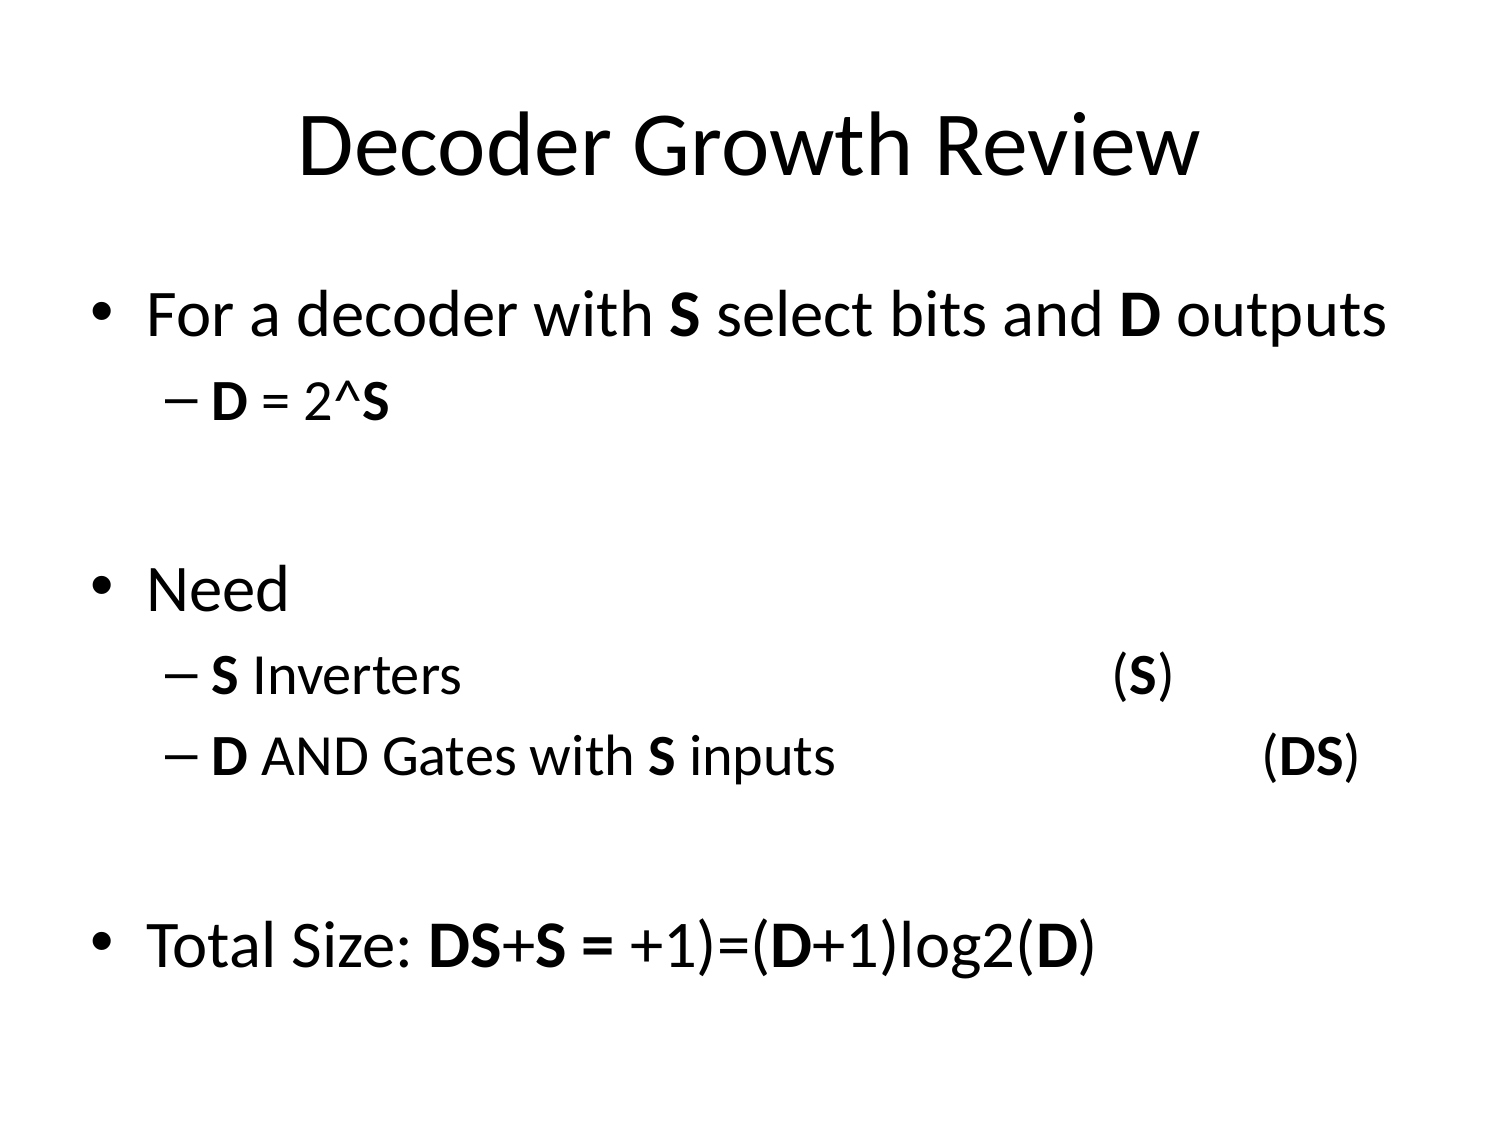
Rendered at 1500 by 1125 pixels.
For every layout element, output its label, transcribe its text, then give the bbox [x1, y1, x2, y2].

title Decoder Growth Review [75, 45, 1425, 233]
